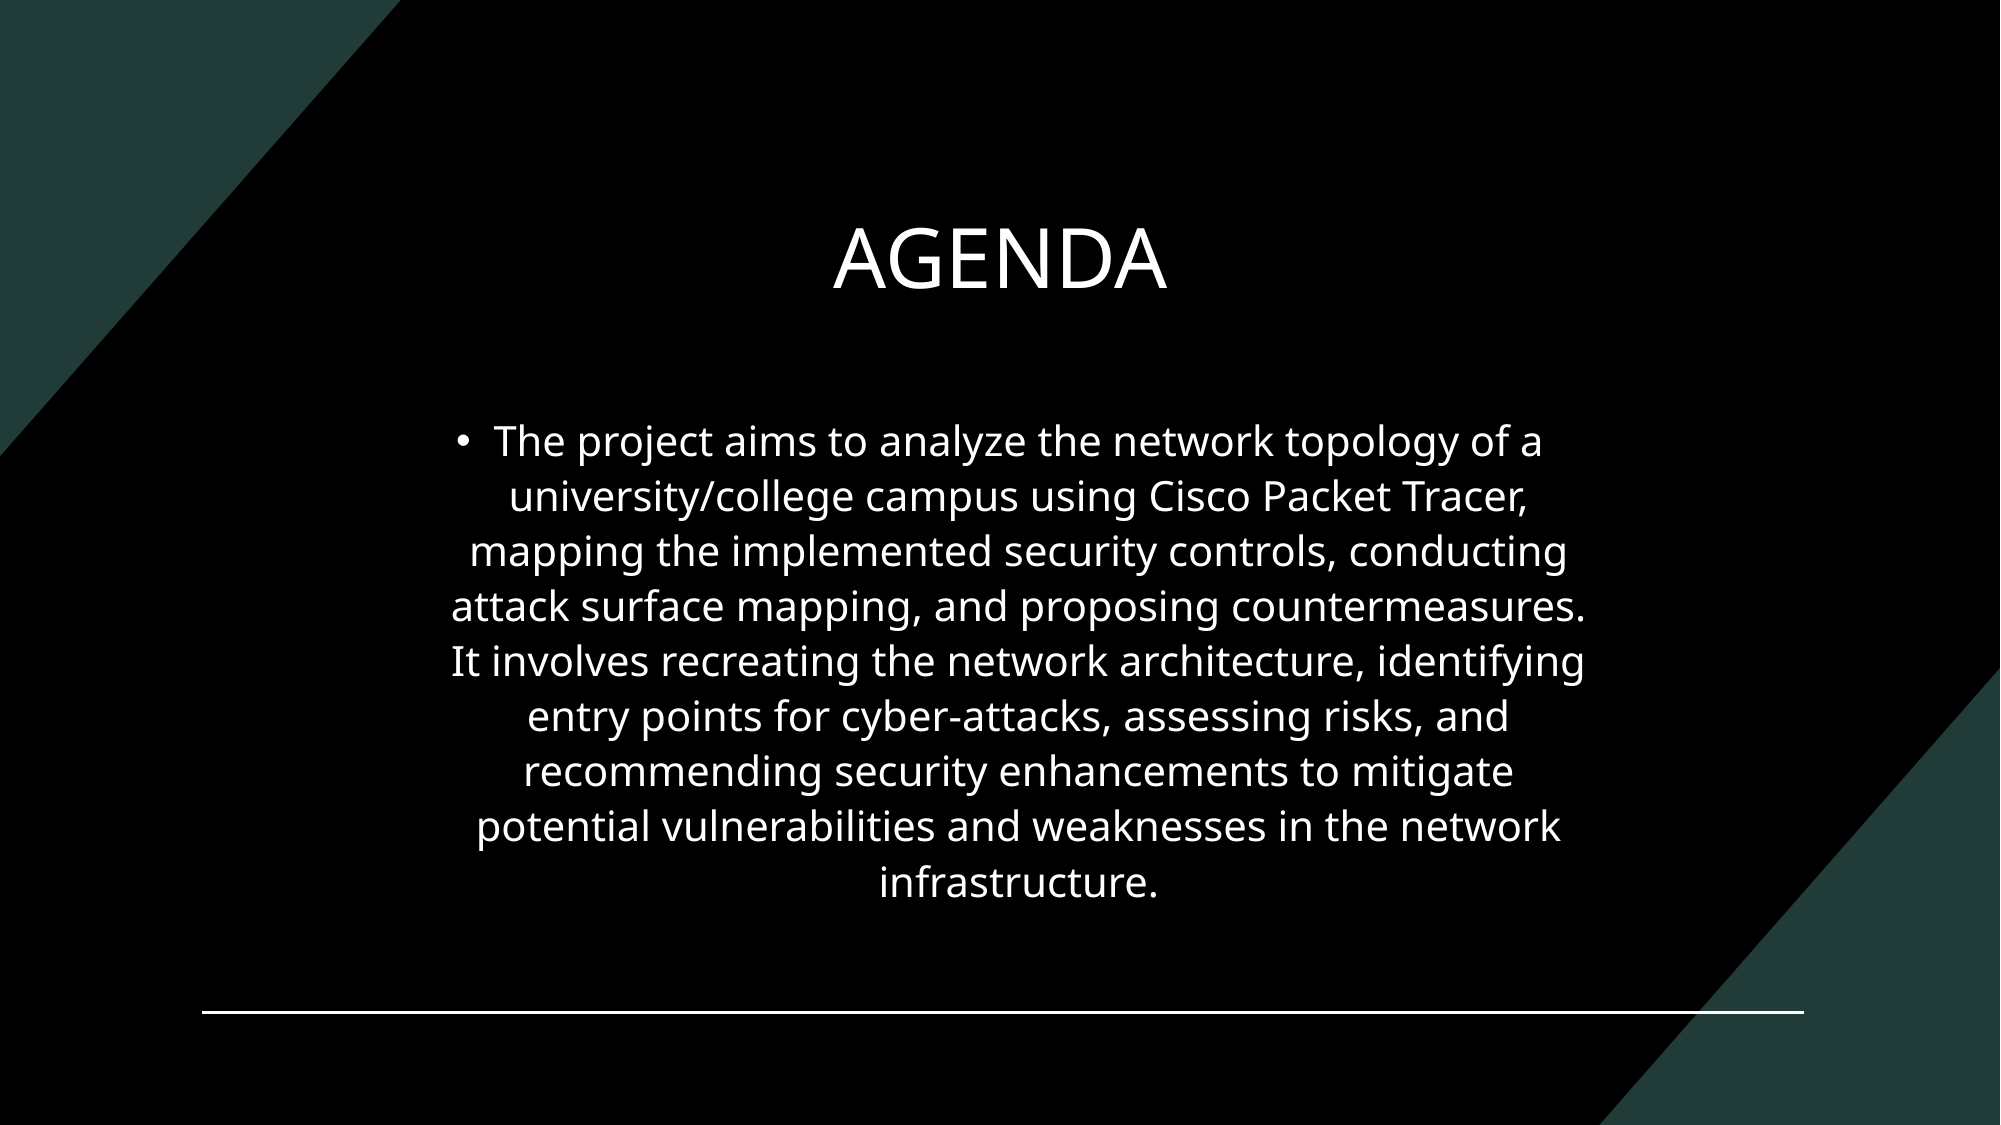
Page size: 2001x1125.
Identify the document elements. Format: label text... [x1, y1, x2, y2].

text_box [0, 0, 2000, 1125]
text_box [1598, 666, 2000, 1125]
text_box [0, 0, 403, 458]
title AGENDA [288, 148, 1714, 313]
list The project aims to analyze the network topology of a university/college campus using Cisco Packet Tracer, mapping the implemented security controls, conducting attack surface mapping, and proposing countermeasures. It involves recreating the network architecture, identifying entry points for cyber-attacks, assessing risks, and recommending security enhancements to mitigate potential vulnerabilities and weaknesses in the network infrastructure. [396, 357, 1604, 958]
